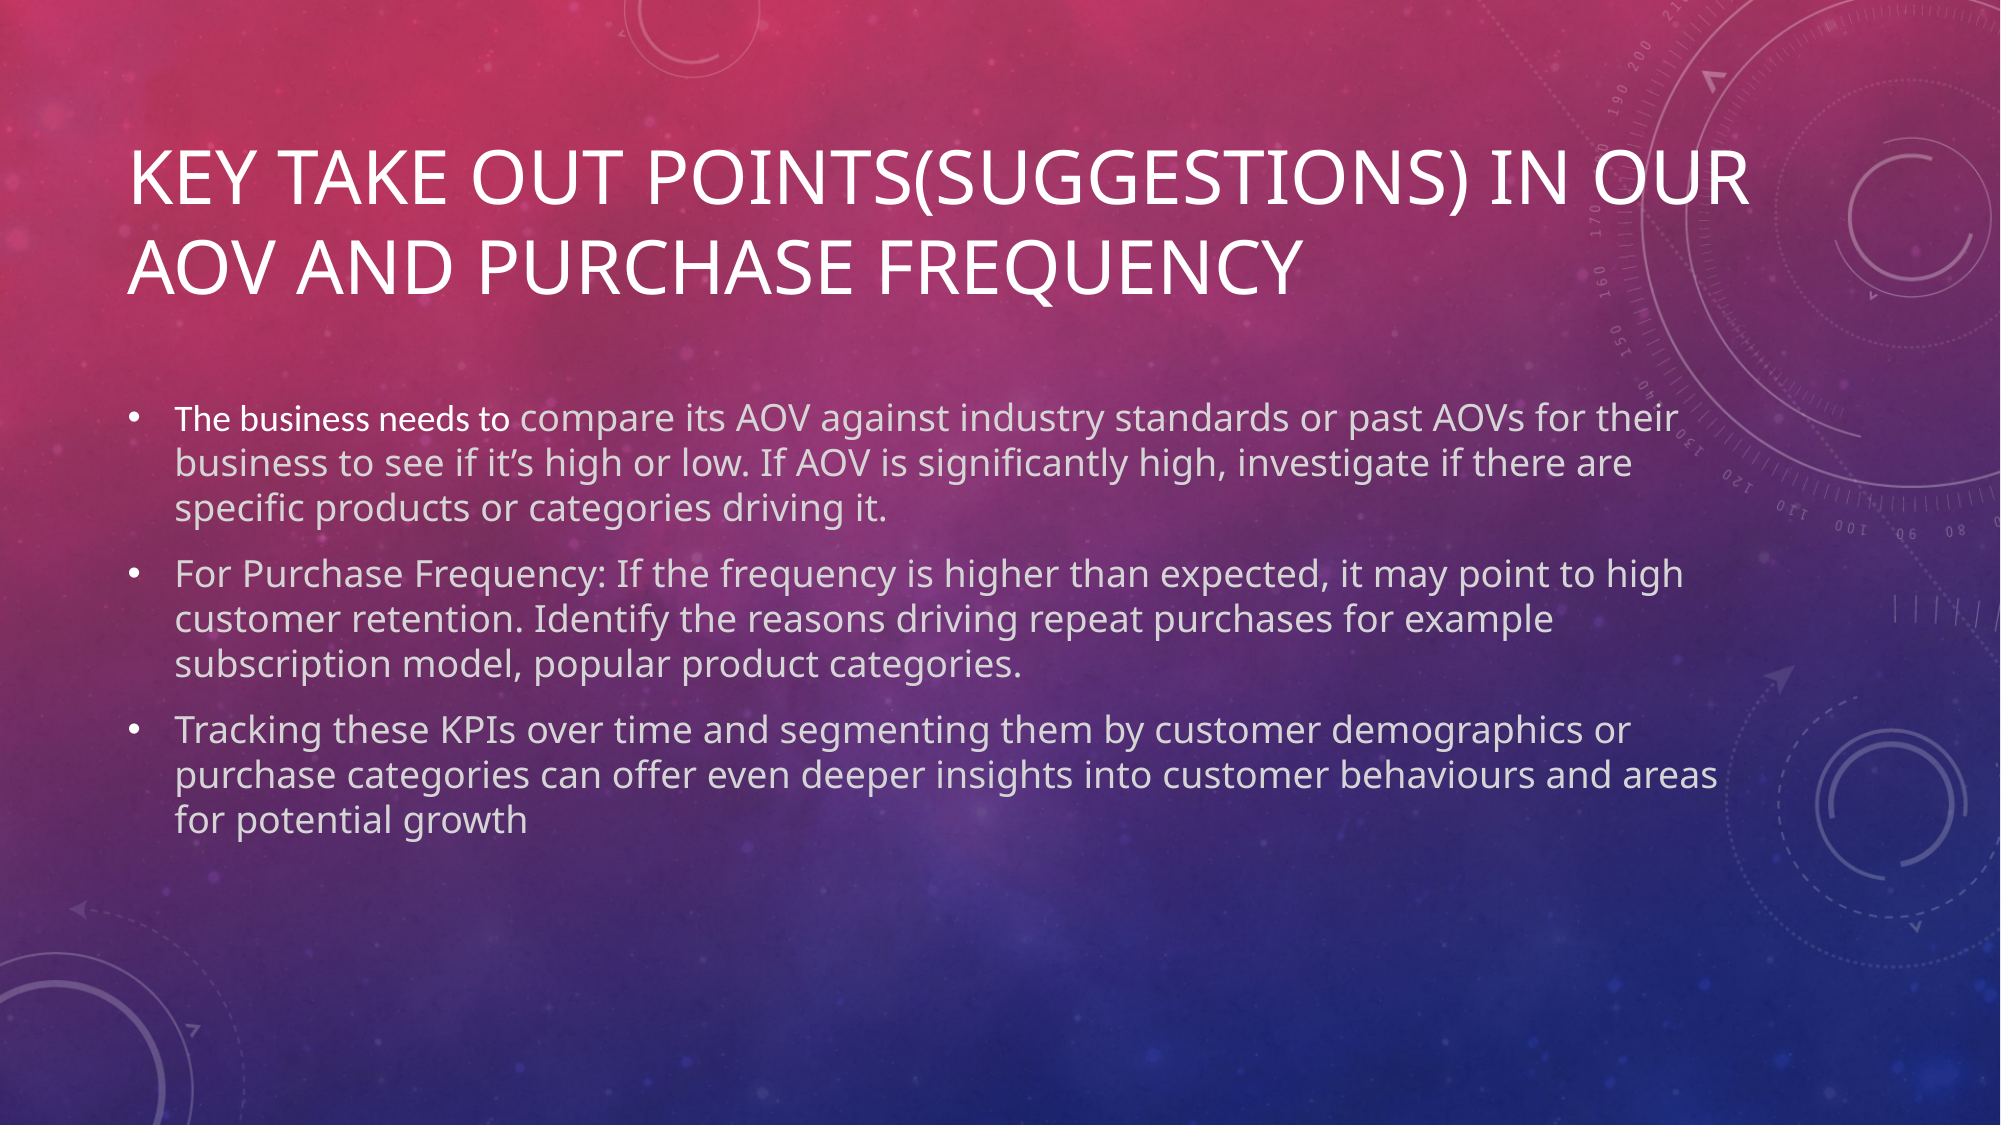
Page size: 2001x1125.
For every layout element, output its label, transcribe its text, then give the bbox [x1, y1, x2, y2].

picture [0, 0, 2001, 1125]
title Key take out points(Suggestions) in our aov and purchase frequency [112, 99, 1775, 339]
list The business needs to compare its AOV against industry standards or past AOVs for their business to see if it’s high or low. If AOV is significantly high, investigate if there are specific products or categories driving it. For Purchase Frequency: If the frequency is higher than expected, it may point to high customer retention. Identify the reasons driving repeat purchases for example subscription model, popular product categories. Tracking these KPIs over time and segmenting them by customer demographics or purchase categories can offer even deeper insights into customer behaviours and areas for potential growth [112, 351, 1775, 950]
